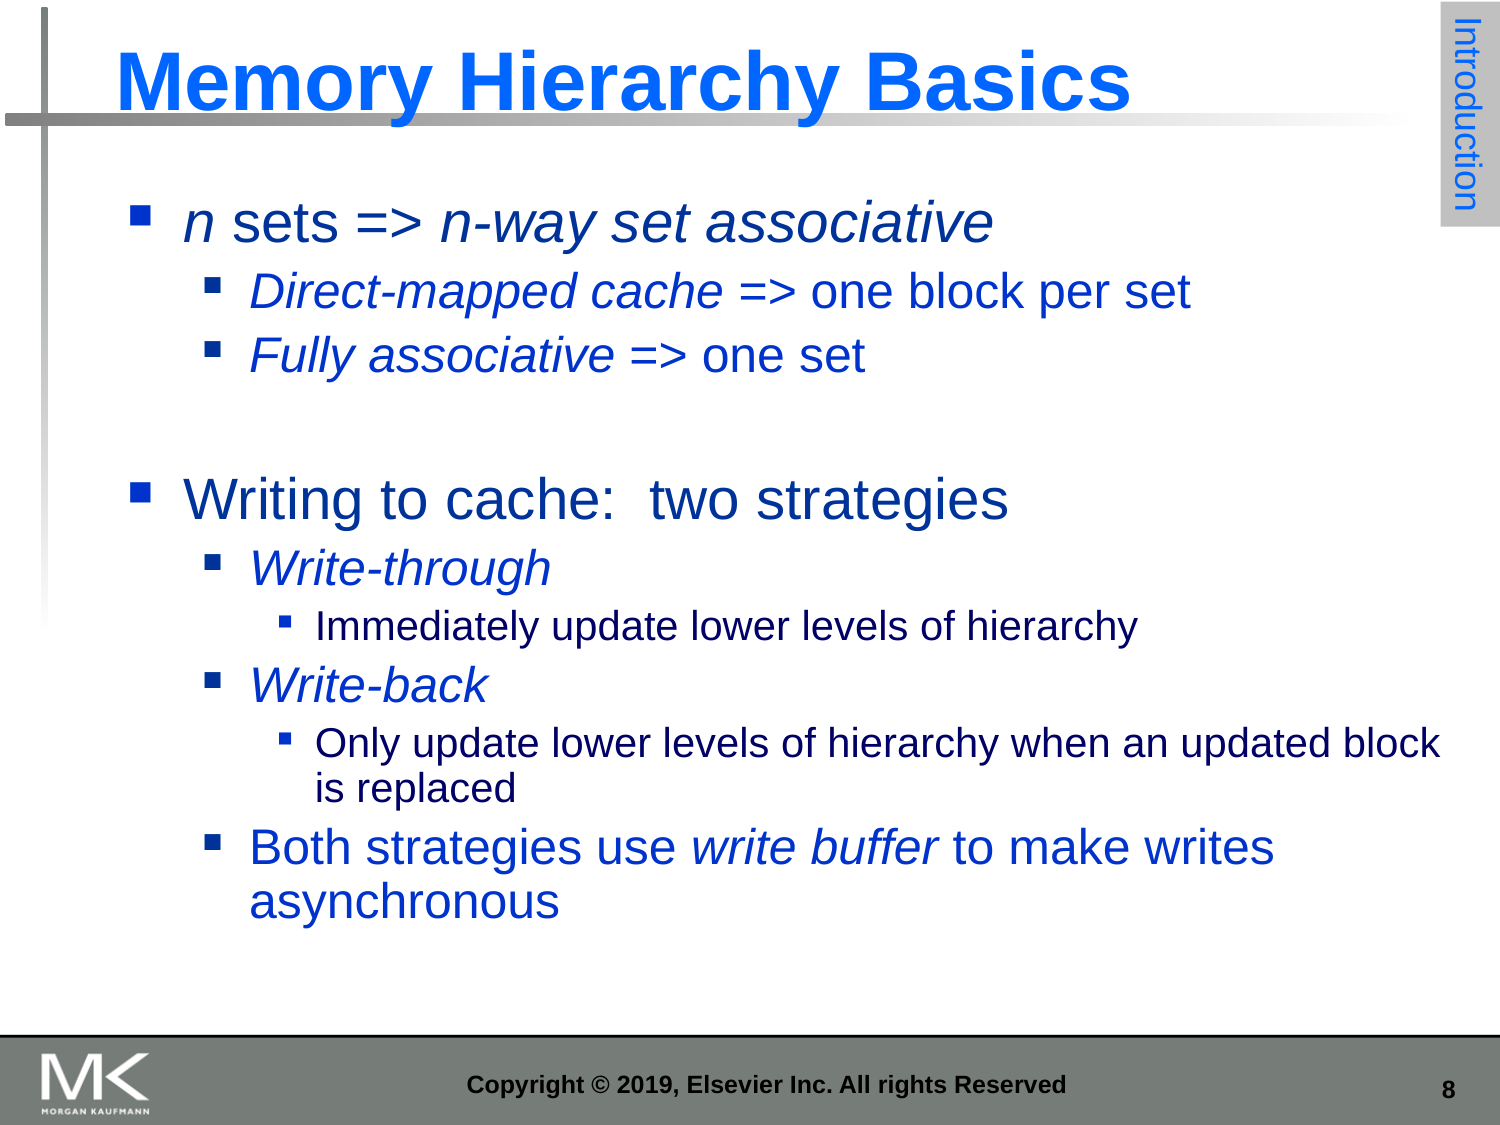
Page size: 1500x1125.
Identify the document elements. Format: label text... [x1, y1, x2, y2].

footer Copyright © 2019, Elsevier Inc. All rights Reserved [170, 1046, 1365, 1106]
picture [29, 1046, 160, 1123]
text_box Introduction [1440, 1, 1500, 227]
list n sets => n-way set associative Direct-mapped cache => one block per set Fully associative => one set Writing to cache: two strategies Write-through Immediately update lower levels of hierarchy Write-back Only update lower levels of hierarchy when an updated block is replaced Both strategies use write buffer to make writes asynchronous [111, 184, 1470, 1024]
title Memory Hierarchy Basics [100, 18, 1440, 135]
